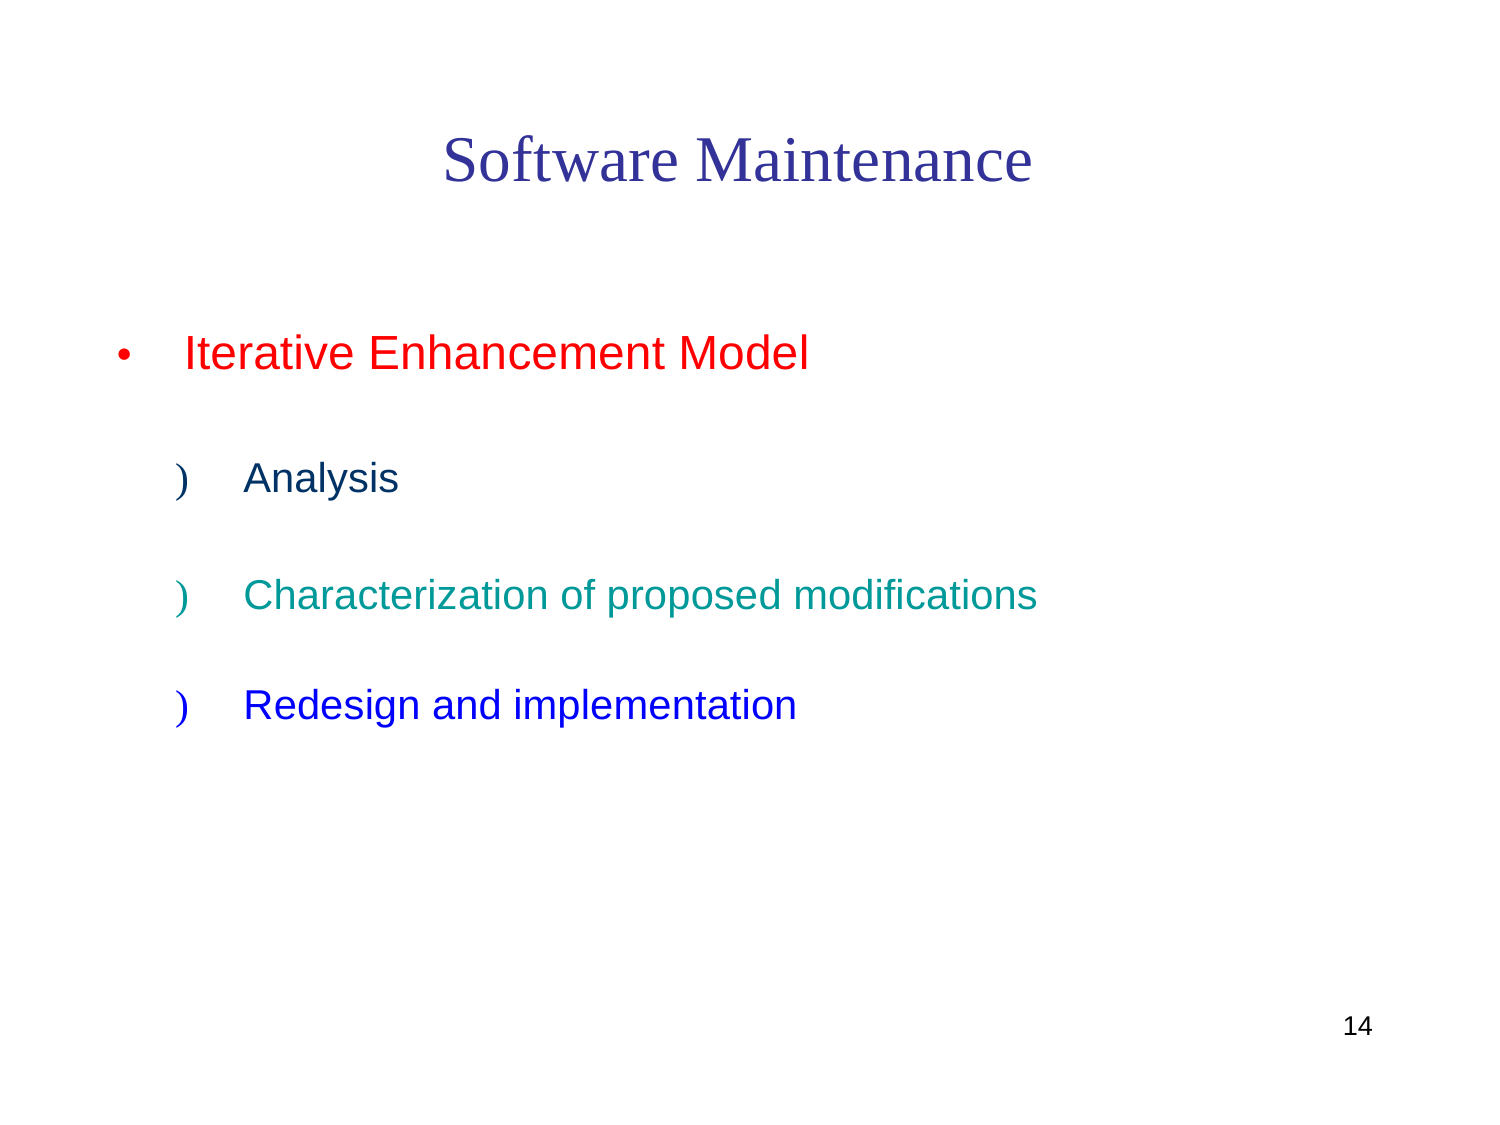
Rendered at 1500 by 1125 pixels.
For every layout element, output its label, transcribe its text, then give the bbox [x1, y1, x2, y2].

text_box Redesign and implementation [241, 685, 804, 730]
text_box Iterative Enhancement Model [182, 329, 836, 382]
text_box 14 [1341, 1013, 1379, 1043]
text_box • [114, 327, 148, 380]
text_box ) [173, 573, 217, 618]
text_box ) [173, 457, 217, 502]
text_box Analysis [241, 458, 407, 503]
text_box ) [173, 684, 217, 729]
text_box Software Maintenance [440, 132, 1137, 210]
text_box Characterization of proposed modifications [241, 575, 1043, 620]
